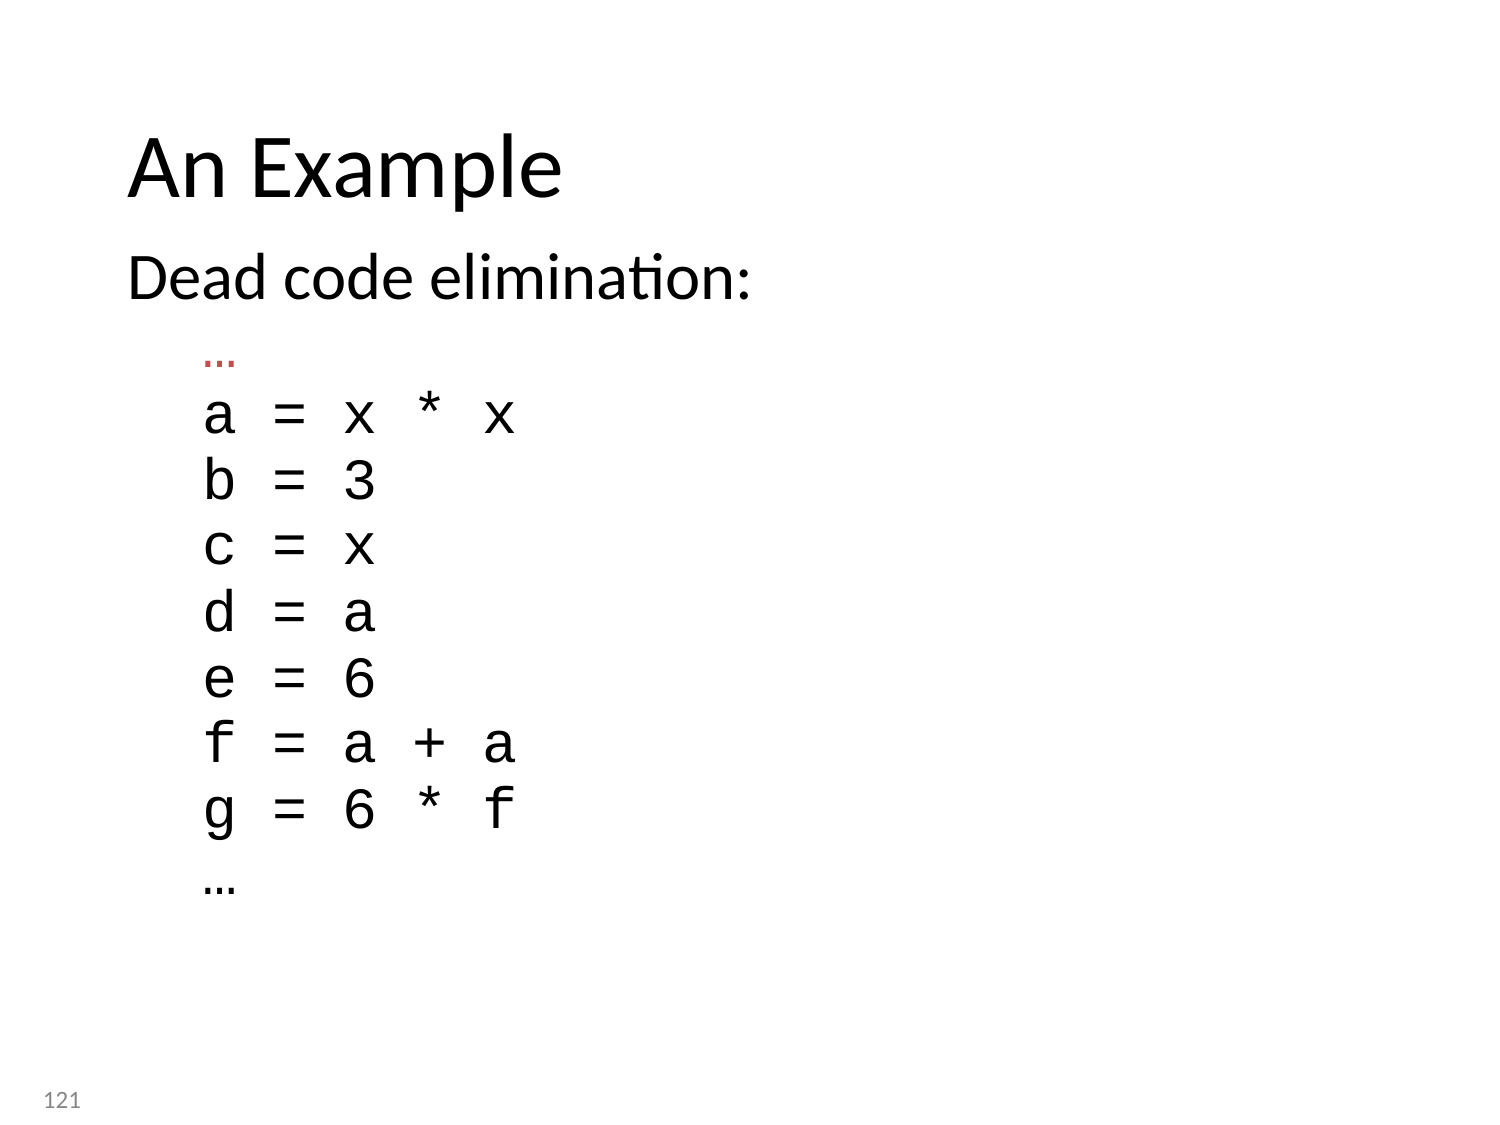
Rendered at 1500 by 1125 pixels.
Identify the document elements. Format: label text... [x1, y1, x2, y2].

slide_number 121 [13, 453, 111, 1121]
list Dead code elimination: … a = x * x b = 3 c = x d = a e = 6 f = a + a g = 6 * f … [112, 224, 1388, 1075]
title An Example [112, 37, 1388, 224]
